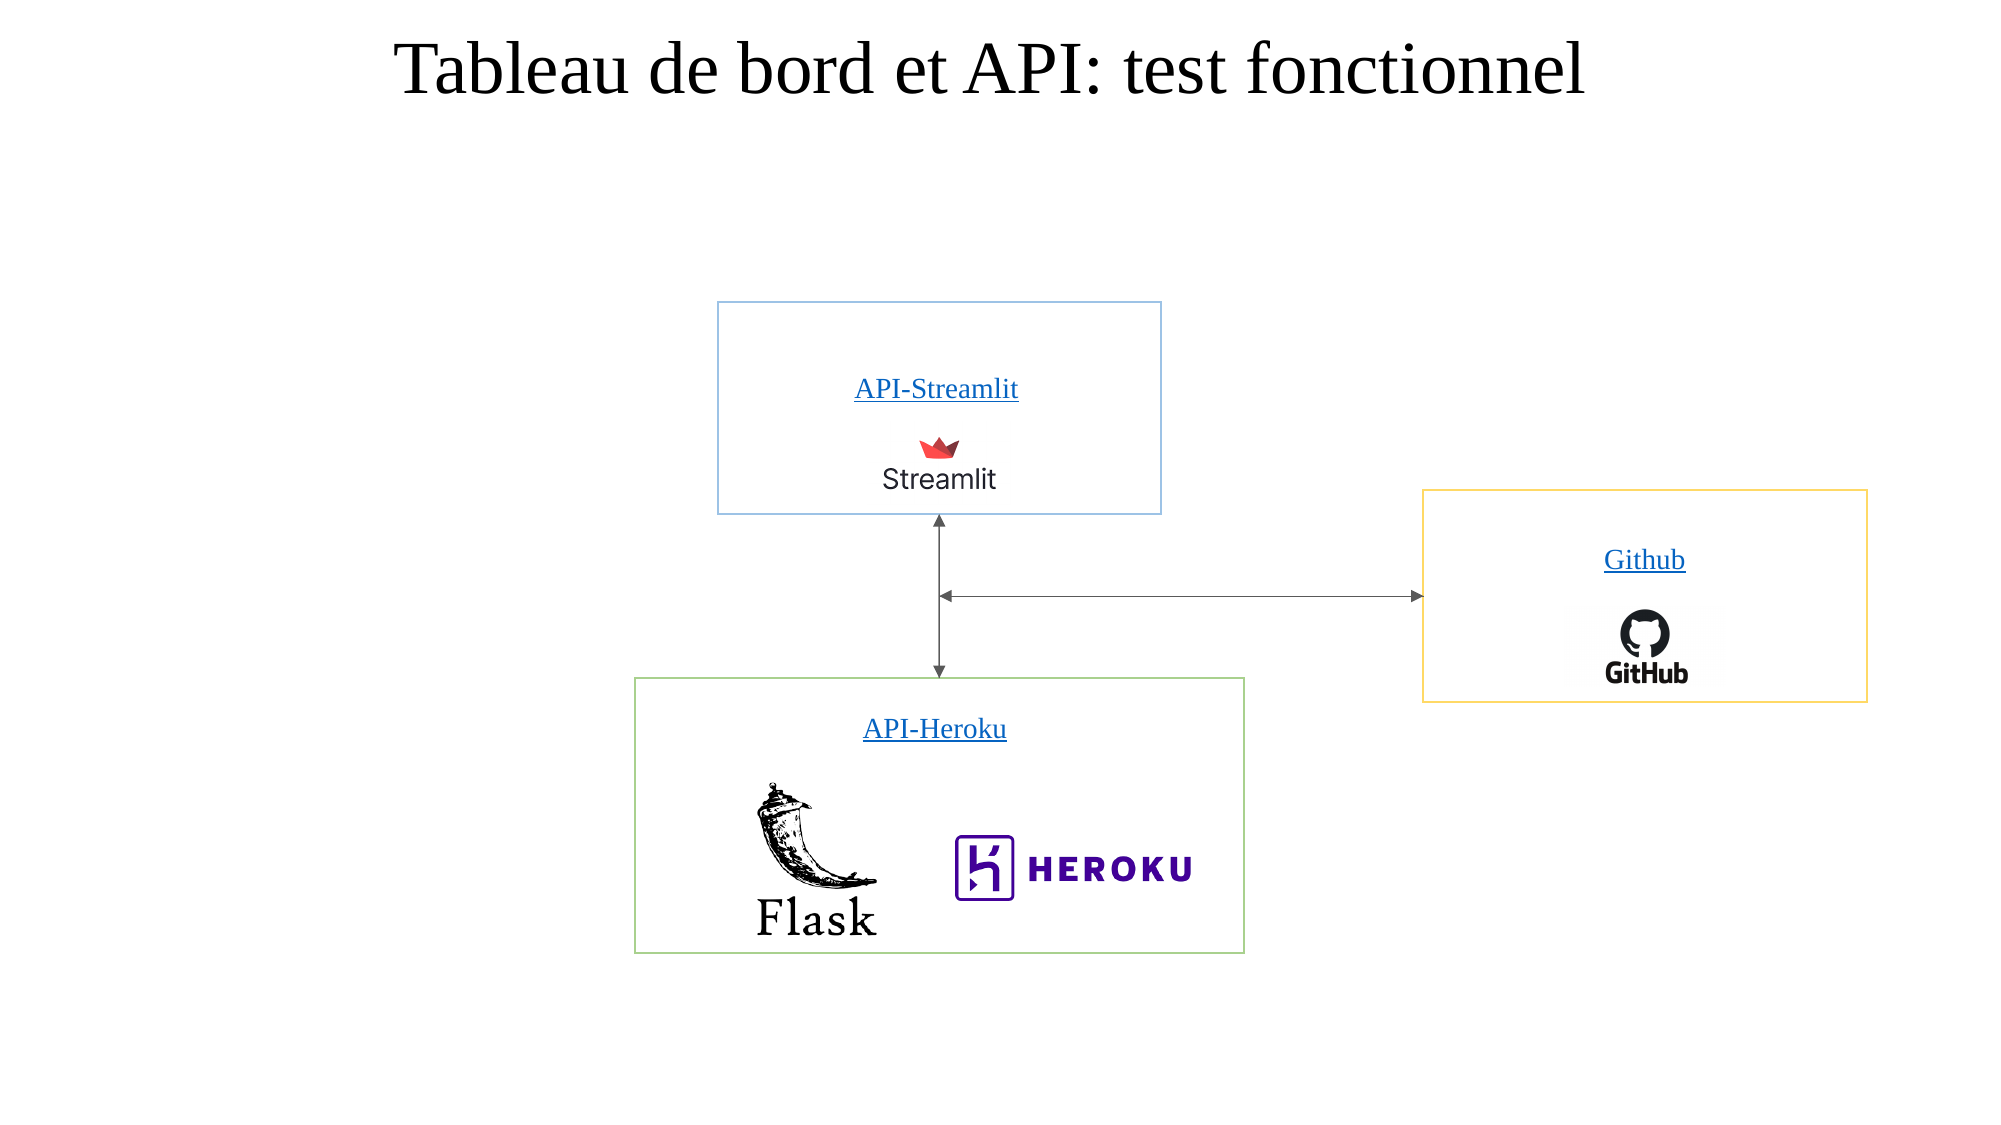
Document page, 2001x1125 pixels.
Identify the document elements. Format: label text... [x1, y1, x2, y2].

title Tableau de bord et API: test fonctionnel [0, 0, 2000, 139]
picture [731, 773, 903, 945]
picture [955, 835, 1191, 901]
text_box API-Streamlit [839, 303, 1040, 454]
text_box [717, 301, 1162, 515]
text_box [634, 677, 1245, 954]
picture [1564, 606, 1726, 687]
text_box API-Heroku [847, 678, 1032, 758]
text_box [1422, 489, 1868, 703]
text_box Github [1544, 491, 1746, 607]
picture [867, 421, 1011, 505]
